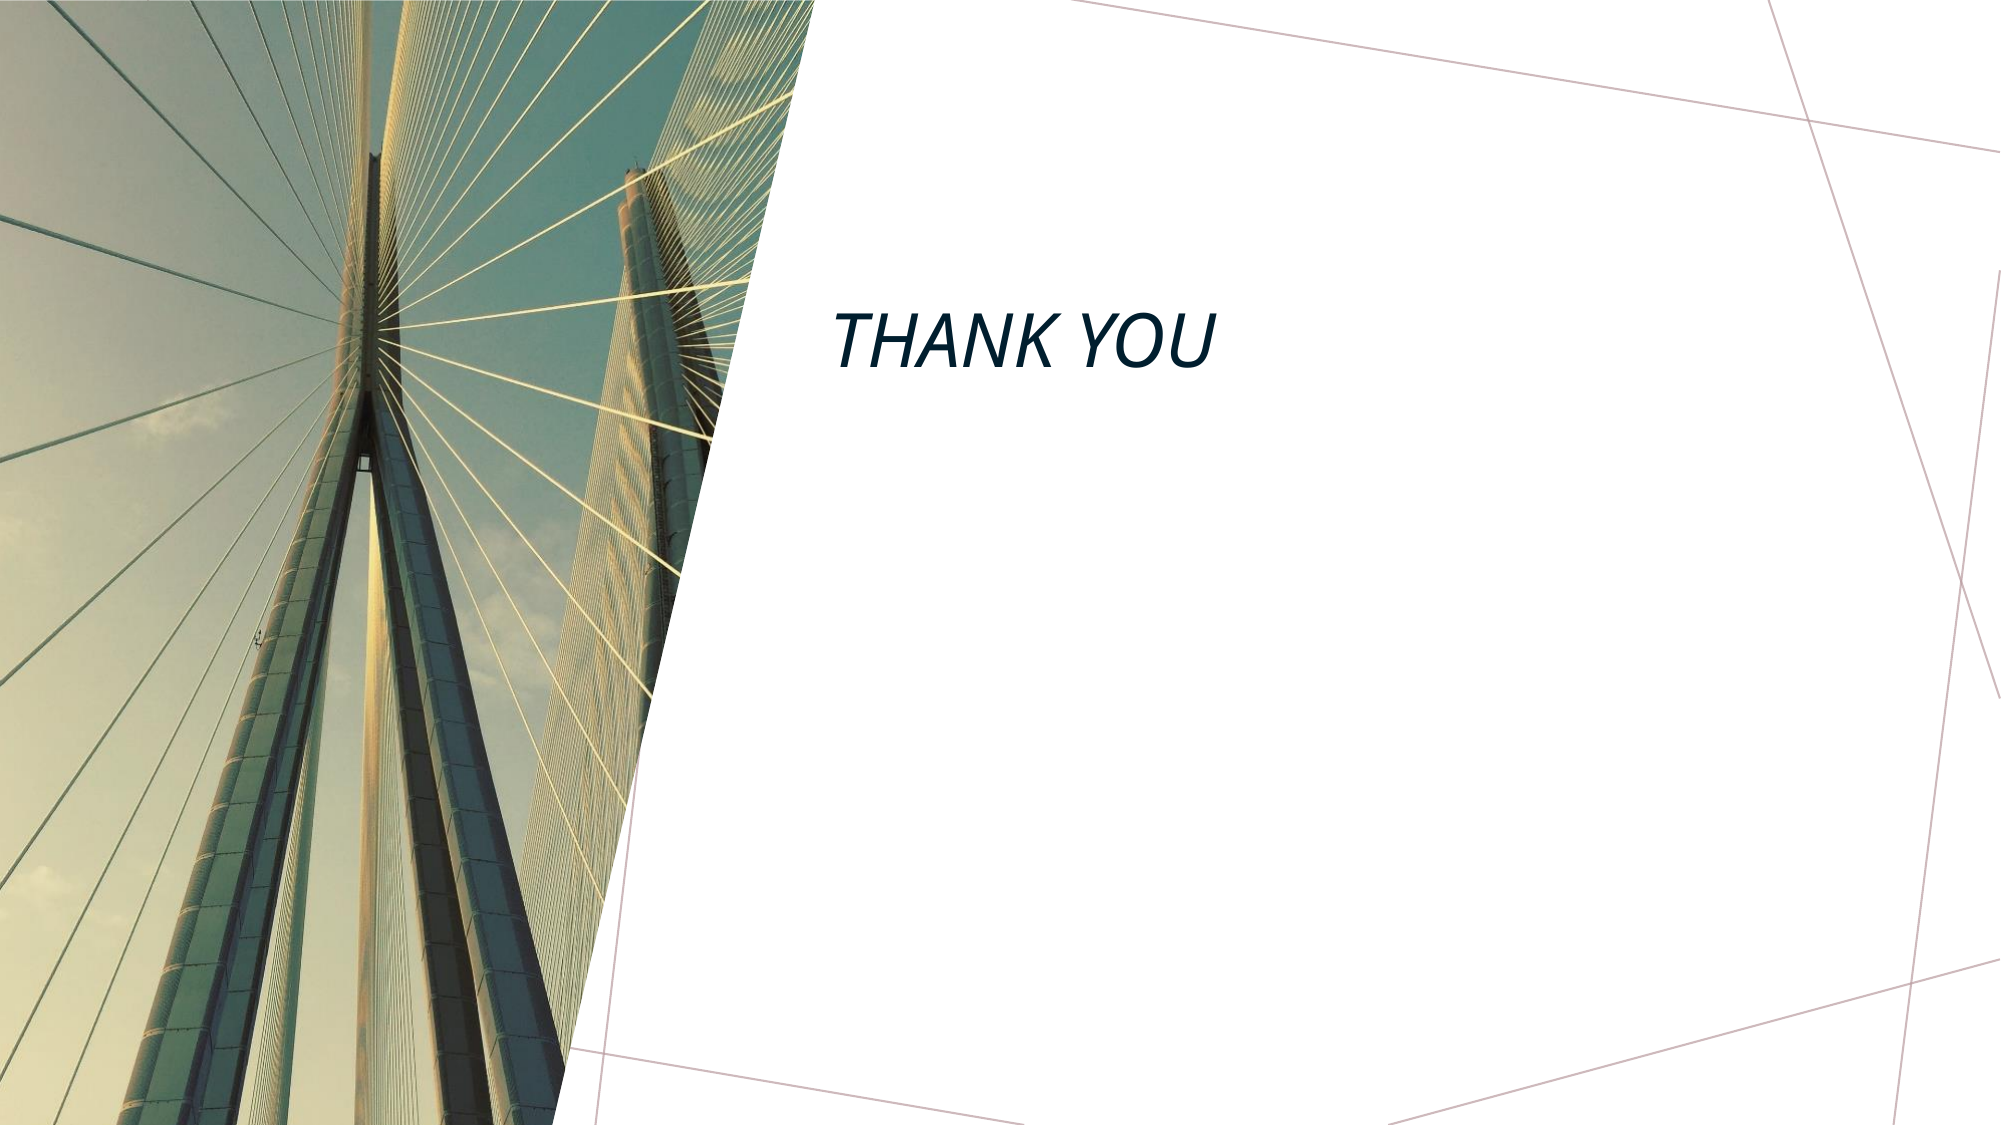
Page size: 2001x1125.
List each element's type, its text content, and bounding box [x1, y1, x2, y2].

picture [0, 0, 815, 1125]
title Thank you [815, 52, 1718, 392]
